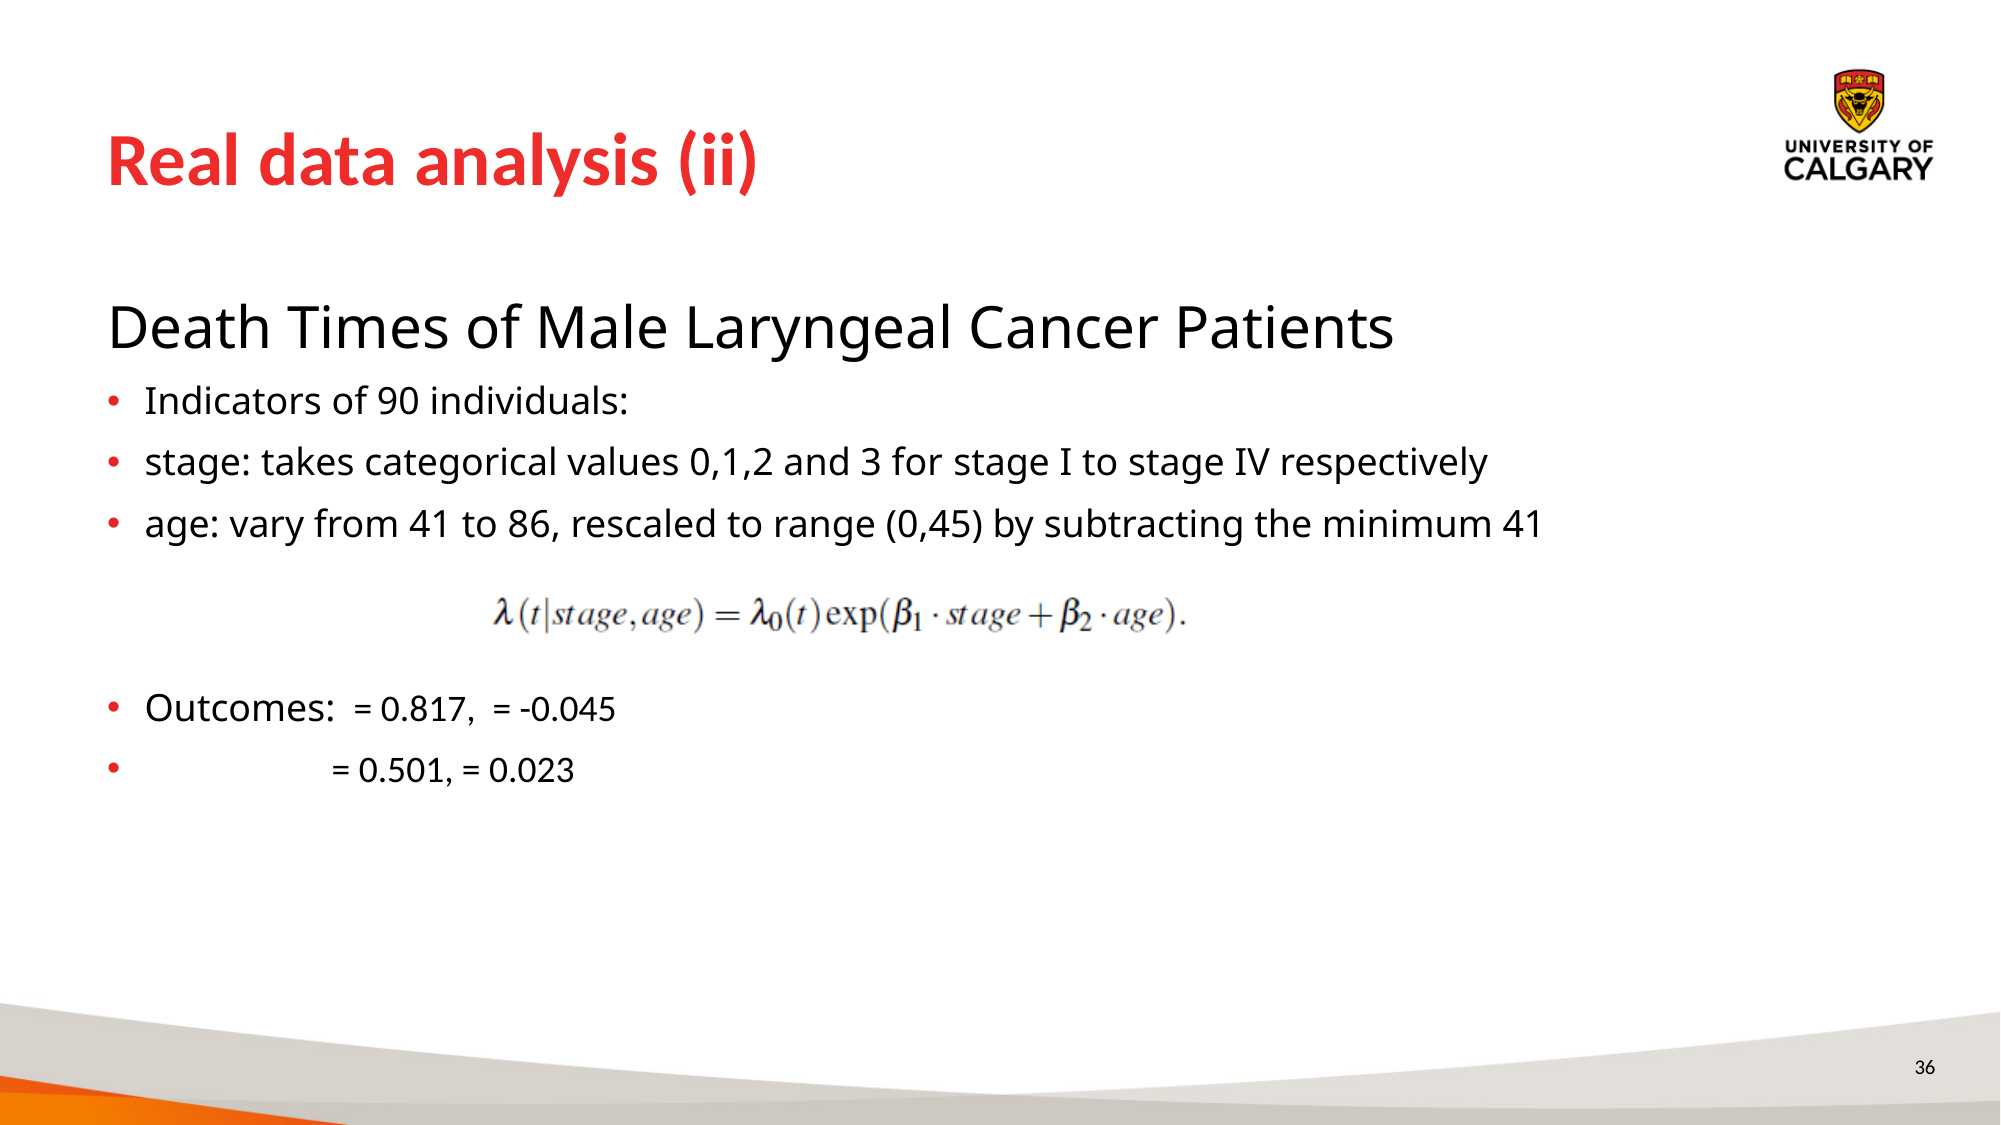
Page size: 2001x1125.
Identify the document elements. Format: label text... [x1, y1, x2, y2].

slide_number 36 [1500, 1046, 1951, 1107]
picture [0, 0, 2001, 1125]
title Real data analysis (ii) [92, 76, 1688, 246]
